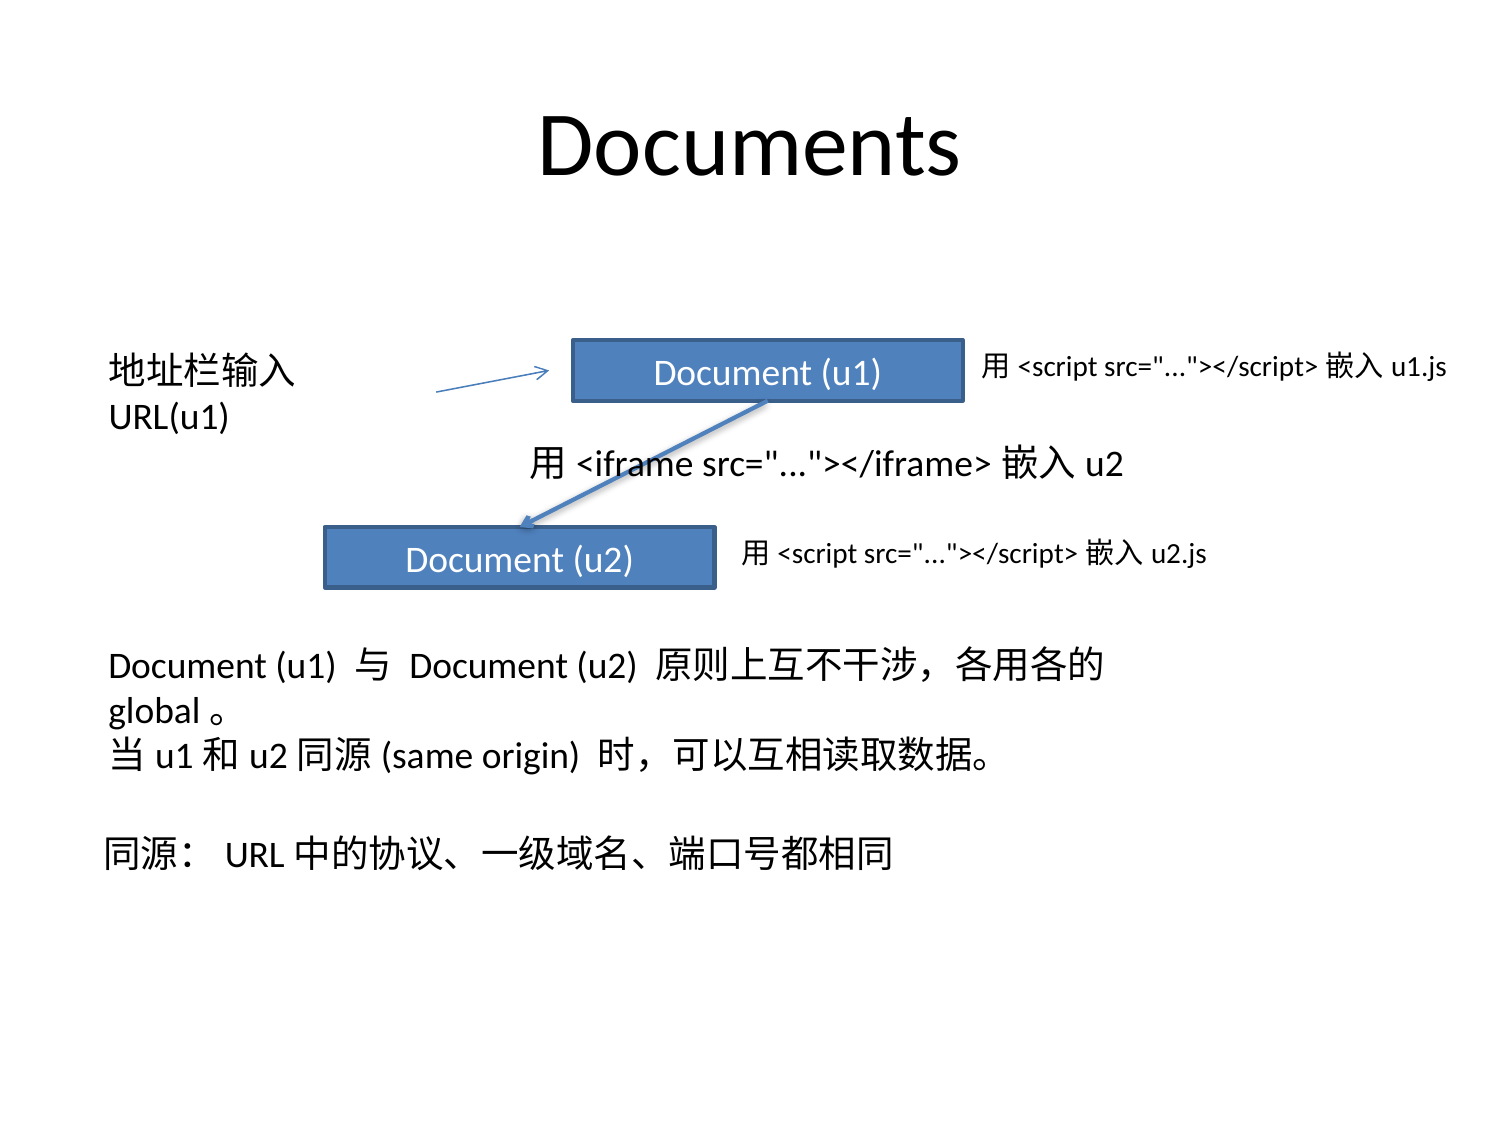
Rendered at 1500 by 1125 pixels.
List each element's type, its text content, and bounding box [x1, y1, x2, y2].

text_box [519, 400, 768, 528]
text_box 用<iframe src="..."></iframe>嵌入u2 [772, 431, 1270, 491]
text_box 用<script src="..."></script>嵌入u1.js [966, 339, 1471, 390]
text_box 地址栏输入URL(u1) [93, 339, 437, 445]
text_box 用<script src="..."></script>嵌入u2.js [726, 527, 1270, 577]
text_box Document (u2) [323, 525, 717, 590]
title Documents [75, 45, 1425, 233]
text_box Document (u1) [571, 338, 965, 403]
text_box 同源：URL中的协议、一级域名、端口号都相同 [88, 822, 1022, 883]
text_box Document (u1) 与 Document (u2) 原则上互不干涉，各用各的global。 当u1和u2同源(same origin) 时，可以互相读取数据。 [93, 633, 1247, 784]
